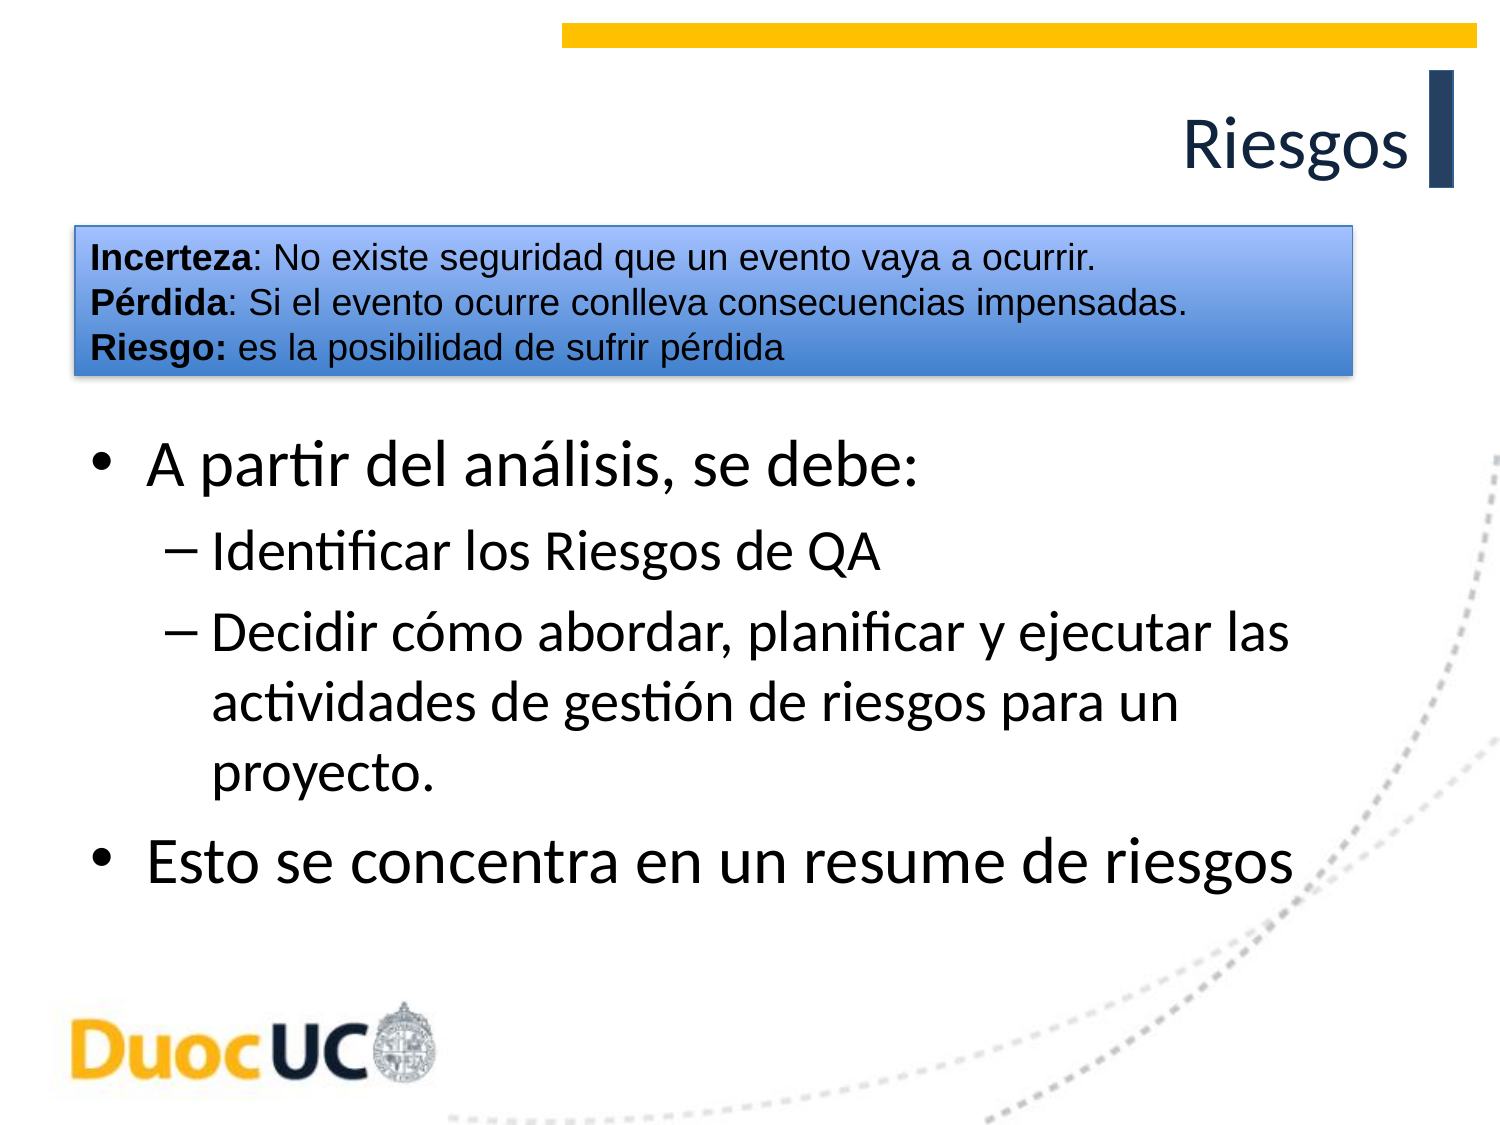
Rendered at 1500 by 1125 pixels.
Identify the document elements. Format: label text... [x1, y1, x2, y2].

list A partir del análisis, se debe: Identificar los Riesgos de QA Decidir cómo abordar, planificar y ejecutar las actividades de gestión de riesgos para un proyecto. Esto se concentra en un resume de riesgos [74, 412, 1426, 1066]
picture [0, 0, 1500, 1125]
title Riesgos [74, 44, 1426, 233]
text_box Incerteza: No existe seguridad que un evento vaya a ocurrir. Pérdida: Si el evento ocurre conlleva consecuencias impensadas. Riesgo: es la posibilidad de sufrir pérdida [74, 225, 1353, 376]
